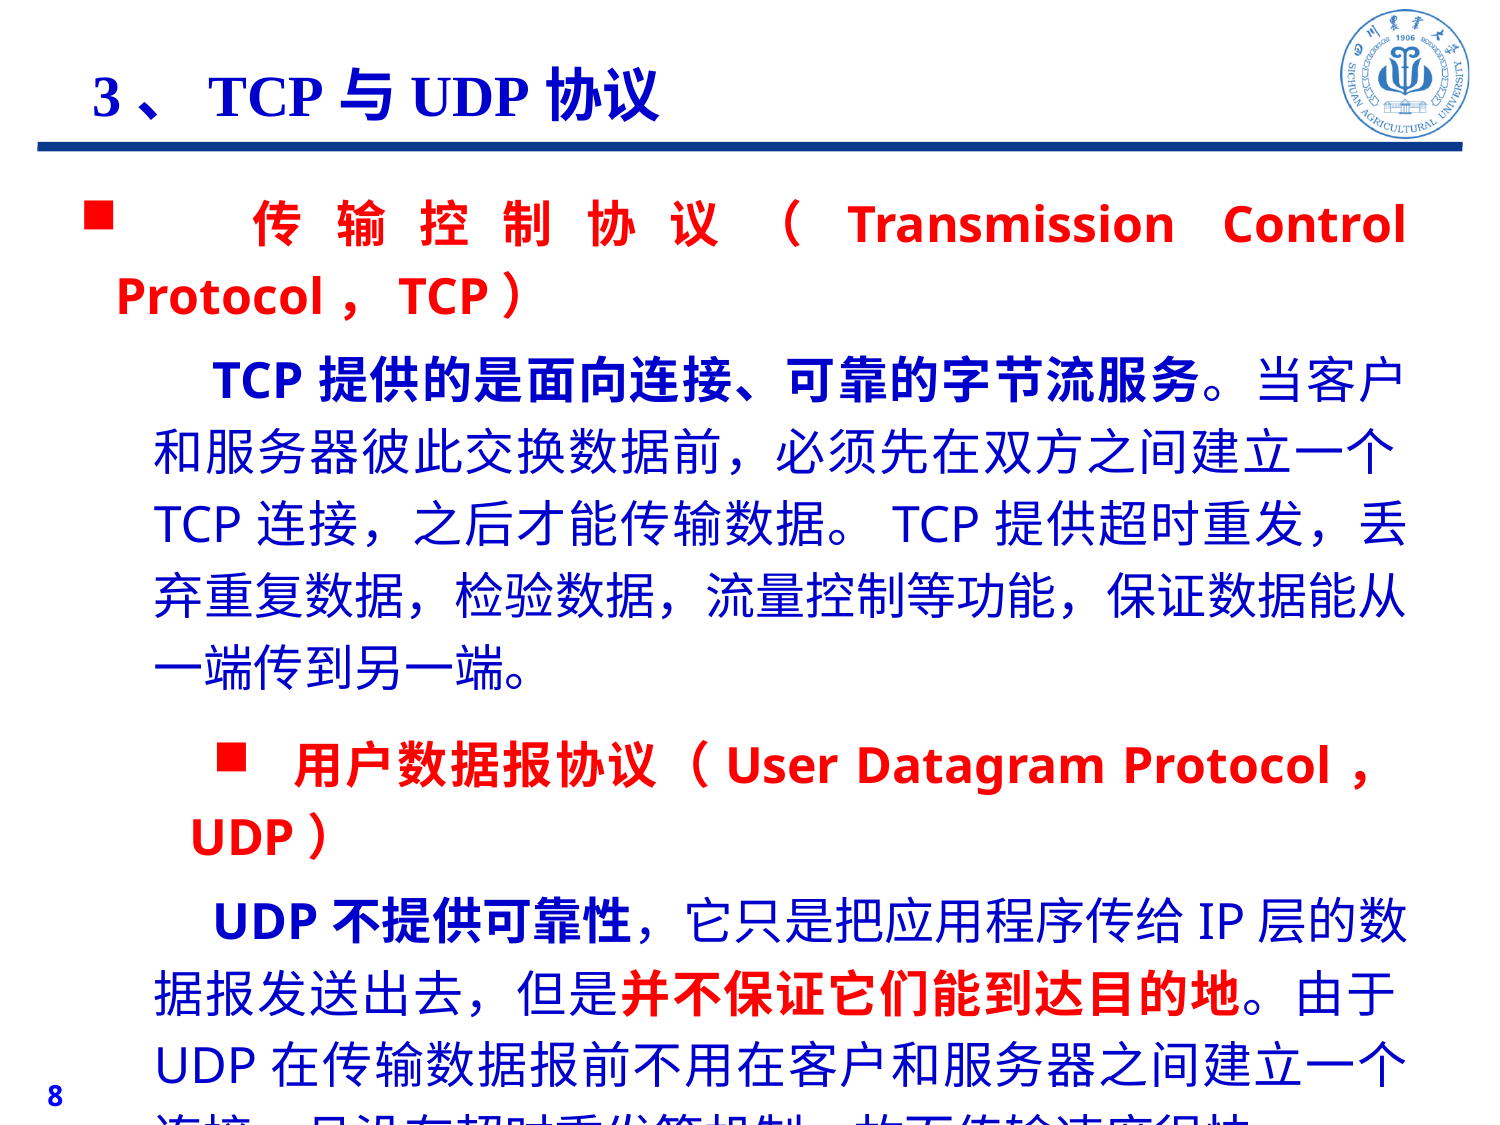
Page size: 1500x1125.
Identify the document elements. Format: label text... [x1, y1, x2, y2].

text_box 传输控制协议（Transmission Control Protocol，TCP） TCP提供的是面向连接、可靠的字节流服务。当客户和服务器彼此交换数据前，必须先在双方之间建立一个TCP连接，之后才能传输数据。TCP提供超时重发，丢弃重复数据，检验数据，流量控制等功能，保证数据能从一端传到另一端。 用户数据报协议（User Datagram Protocol，UDP） UDP不提供可靠性，它只是把应用程序传给IP层的数据报发送出去，但是并不保证它们能到达目的地。由于UDP在传输数据报前不用在客户和服务器之间建立一个连接，且没有超时重发等机制，故而传输速度很快。 [65, 172, 1423, 1125]
text_box 3、TCP与UDP协议 [78, 47, 1028, 140]
